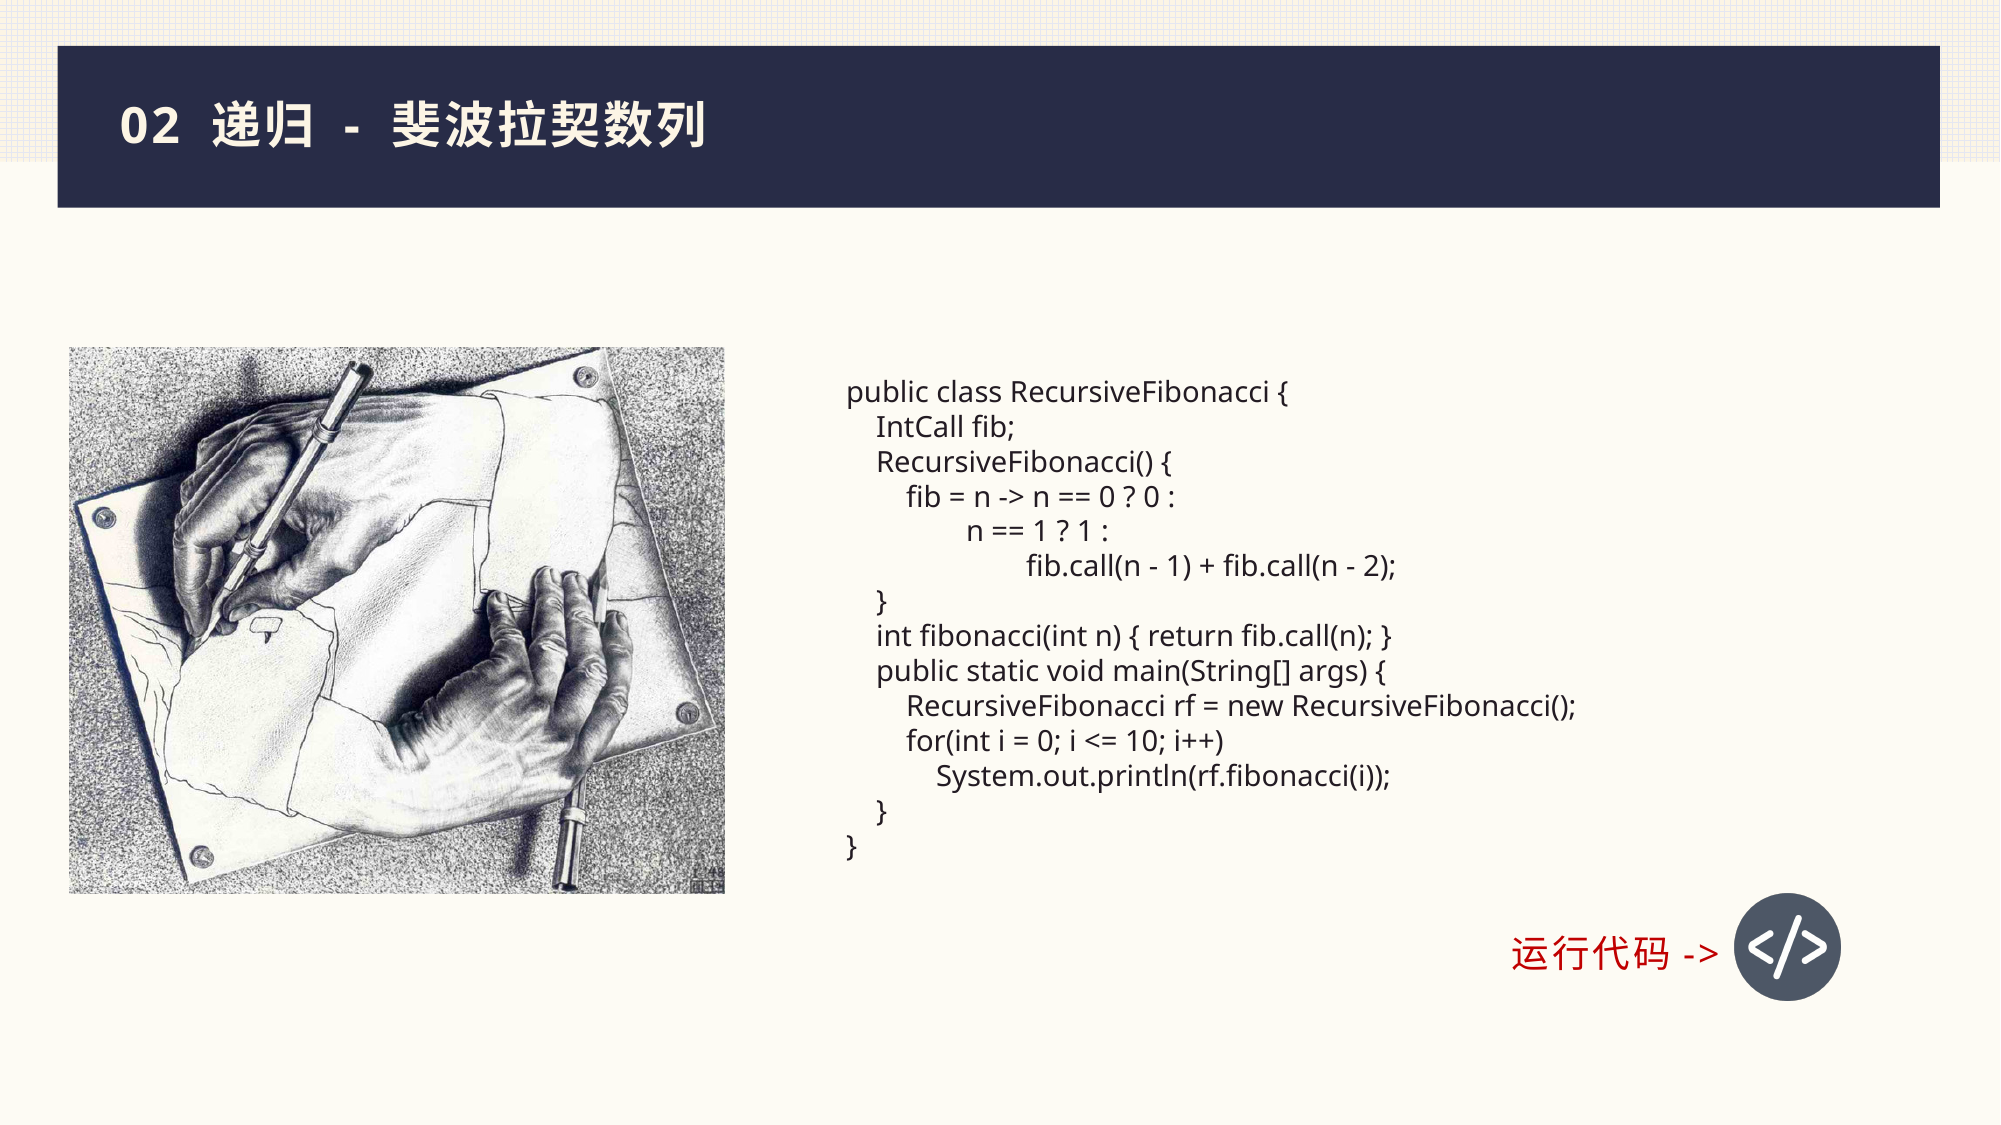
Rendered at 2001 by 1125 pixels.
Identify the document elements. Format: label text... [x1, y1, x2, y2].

picture [1734, 893, 1841, 1001]
title 02 递归 - 斐波拉契数列 [104, 79, 1894, 176]
text_box 运行代码-> [1496, 900, 1734, 996]
picture [69, 346, 725, 894]
text_box public class RecursiveFibonacci { IntCall fib; RecursiveFibonacci() { fib = n -> n == 0 ? 0 : n == 1 ? 1 : fib.call(n - 1) + fib.call(n - 2); } int fibonacci(int n) { return fib.call(n); } public static void main(String[] args) { RecursiveFibonacci rf = new RecursiveFibonacci(); for(int i = 0; i <= 10; i++) System.out.println(rf.fibonacci(i)); } } [831, 365, 1915, 870]
